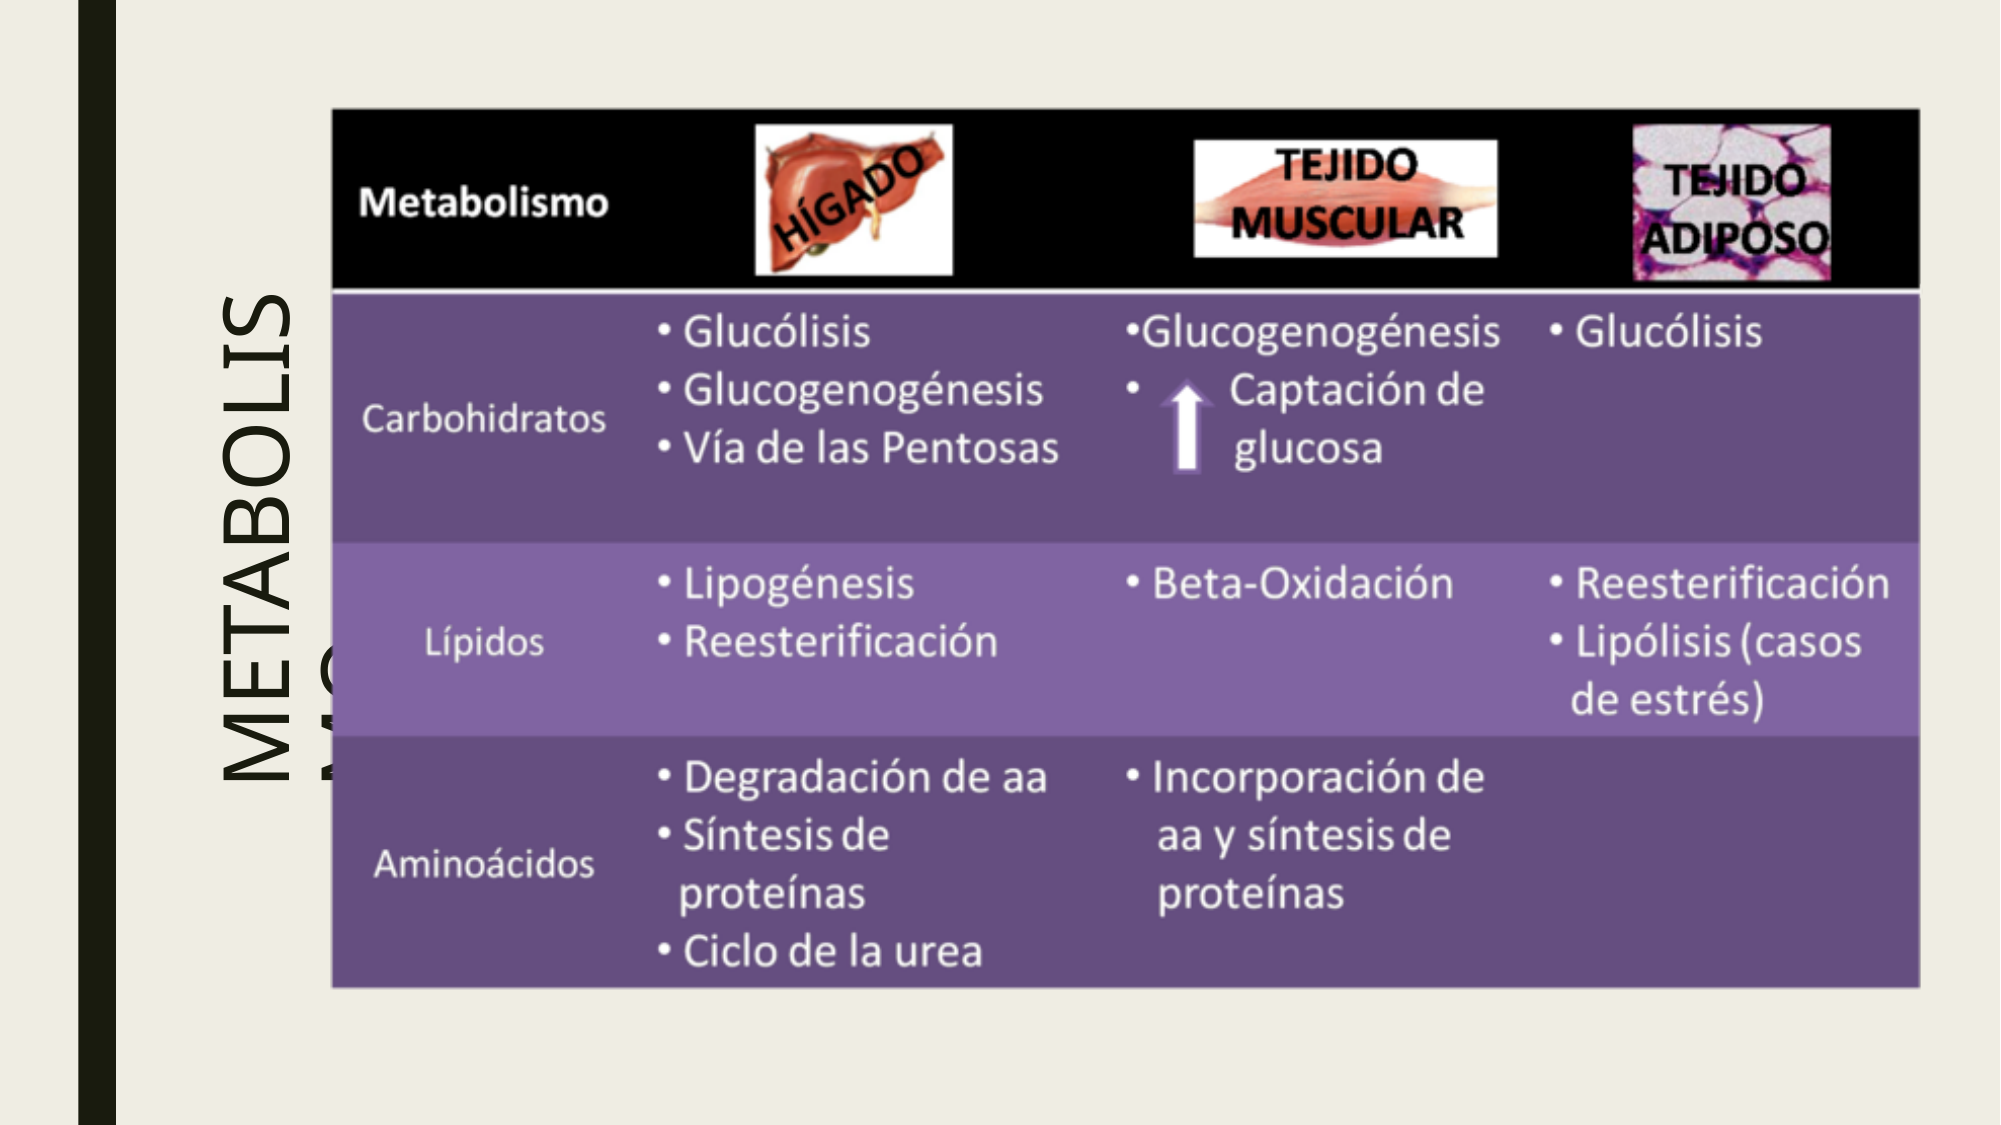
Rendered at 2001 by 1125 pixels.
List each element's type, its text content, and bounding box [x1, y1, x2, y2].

title METABOLISMO [203, 202, 317, 805]
picture [317, 94, 1937, 1004]
